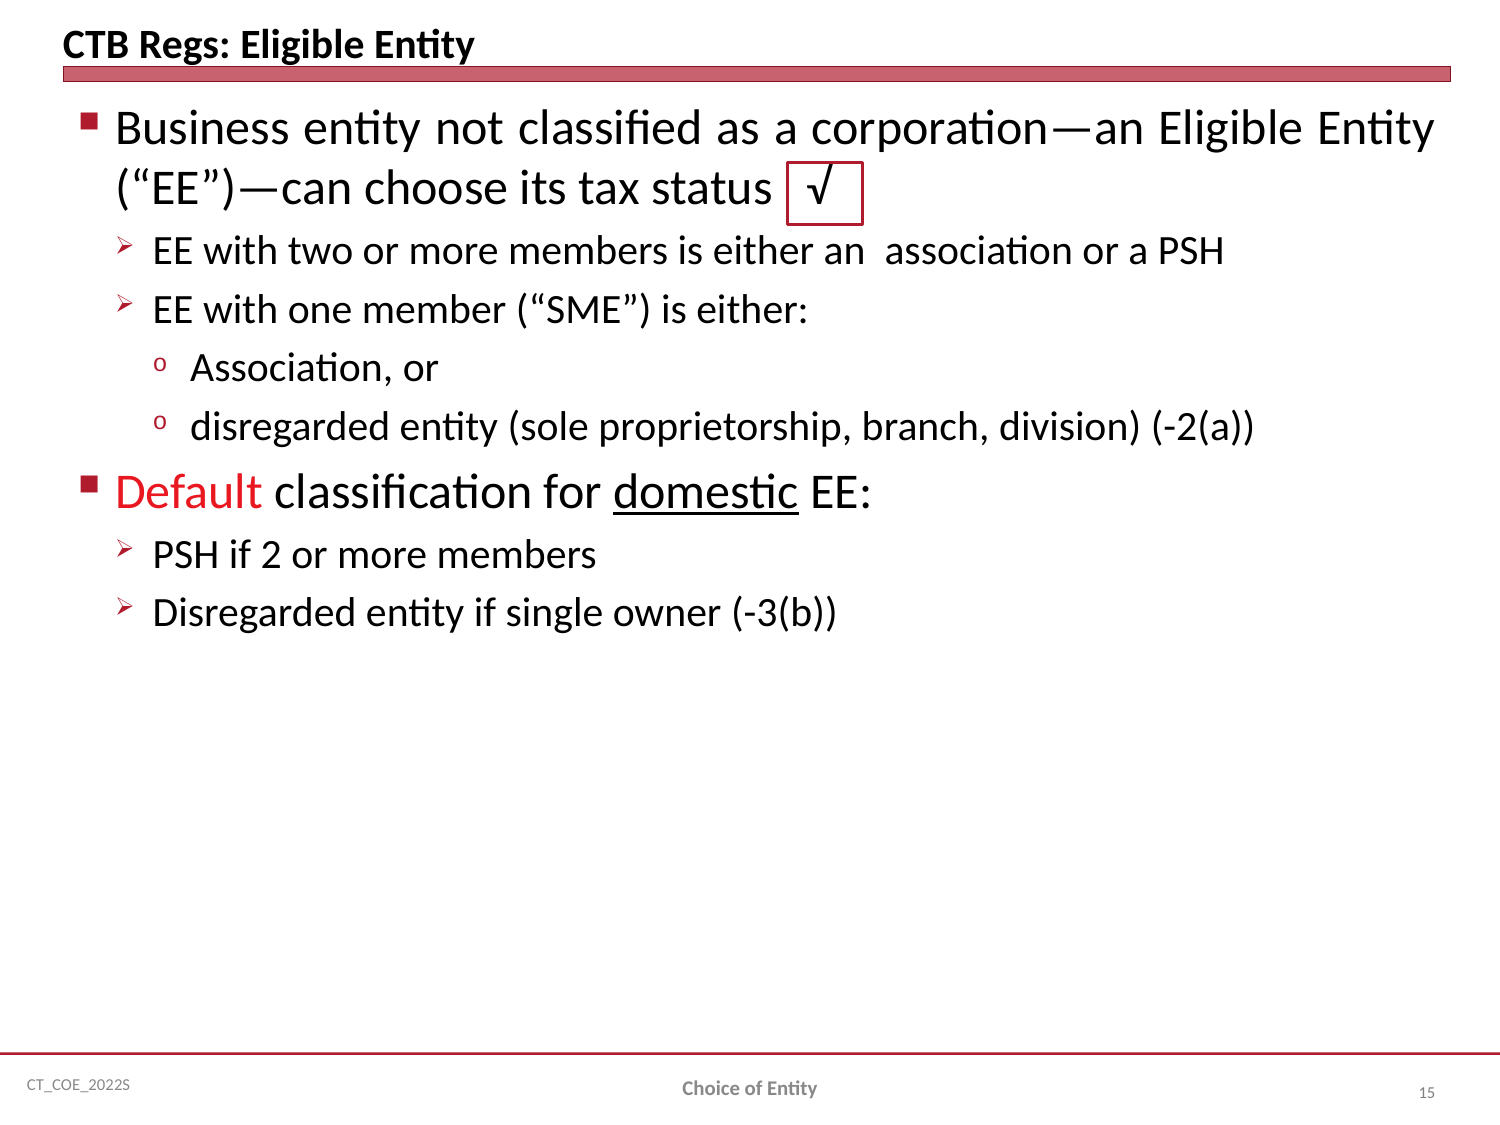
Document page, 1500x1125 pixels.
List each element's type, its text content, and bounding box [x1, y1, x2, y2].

text_box [787, 162, 863, 225]
title CTB Regs: Eligible Entity [62, 6, 1451, 67]
footer Choice of Entity [512, 1056, 988, 1117]
slide_number 15 [1375, 1061, 1451, 1122]
list Business entity not classified as a corporation—an Eligible Entity (“EE”)—can choose its tax status √ EE with two or more members is either an association or a PSH EE with one member (“SME”) is either: Association, or disregarded entity (sole proprietorship, branch, division) (-2(a)) Default classification for domestic EE: PSH if 2 or more members Disregarded entity if single owner (-3(b)) [63, 87, 1451, 1041]
